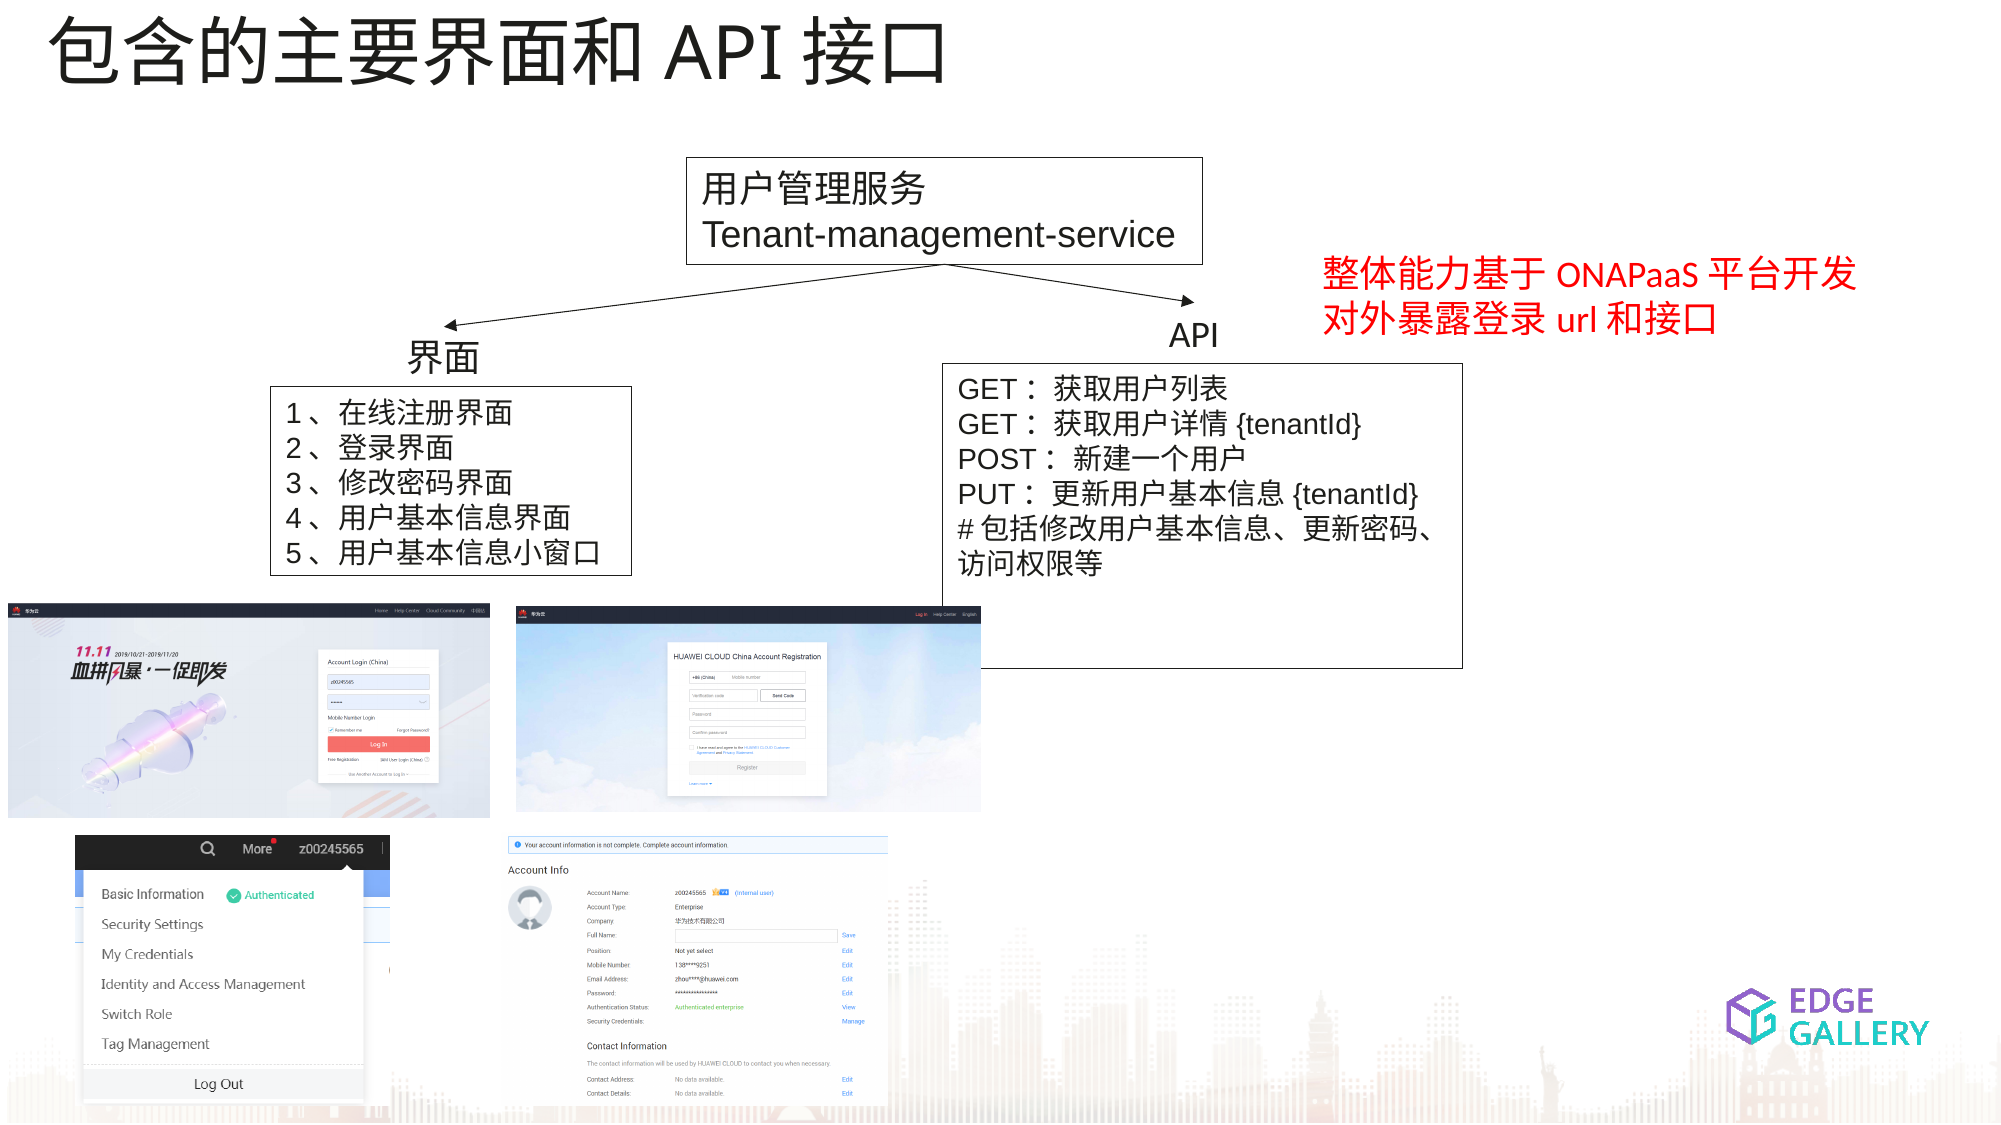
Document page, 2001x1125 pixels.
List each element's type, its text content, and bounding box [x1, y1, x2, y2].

picture [7, 832, 2001, 1123]
text_box 界面 [391, 326, 497, 386]
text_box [444, 264, 945, 327]
text_box 整体能力基于ONAPaaS平台开发 对外暴露登录url和接口 [1307, 242, 1873, 348]
text_box GET：获取用户列表 GET：获取用户详情{tenantId} POST：新建一个用户 PUT：更新用户基本信息{tenantId} #包括修改用户基本信息、更新密码、访问权限等 [942, 363, 1463, 669]
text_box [944, 264, 1195, 303]
text_box API [1154, 302, 1235, 363]
picture [516, 606, 981, 812]
text_box 用户管理服务 Tenant-management-service [686, 157, 1203, 265]
text_box 1、在线注册界面 2、登录界面 3、修改密码界面 4、用户基本信息界面 5、用户基本信息小窗口 [270, 386, 632, 576]
picture [8, 603, 490, 818]
title 包含的主要界面和API接口 [31, 7, 1702, 151]
